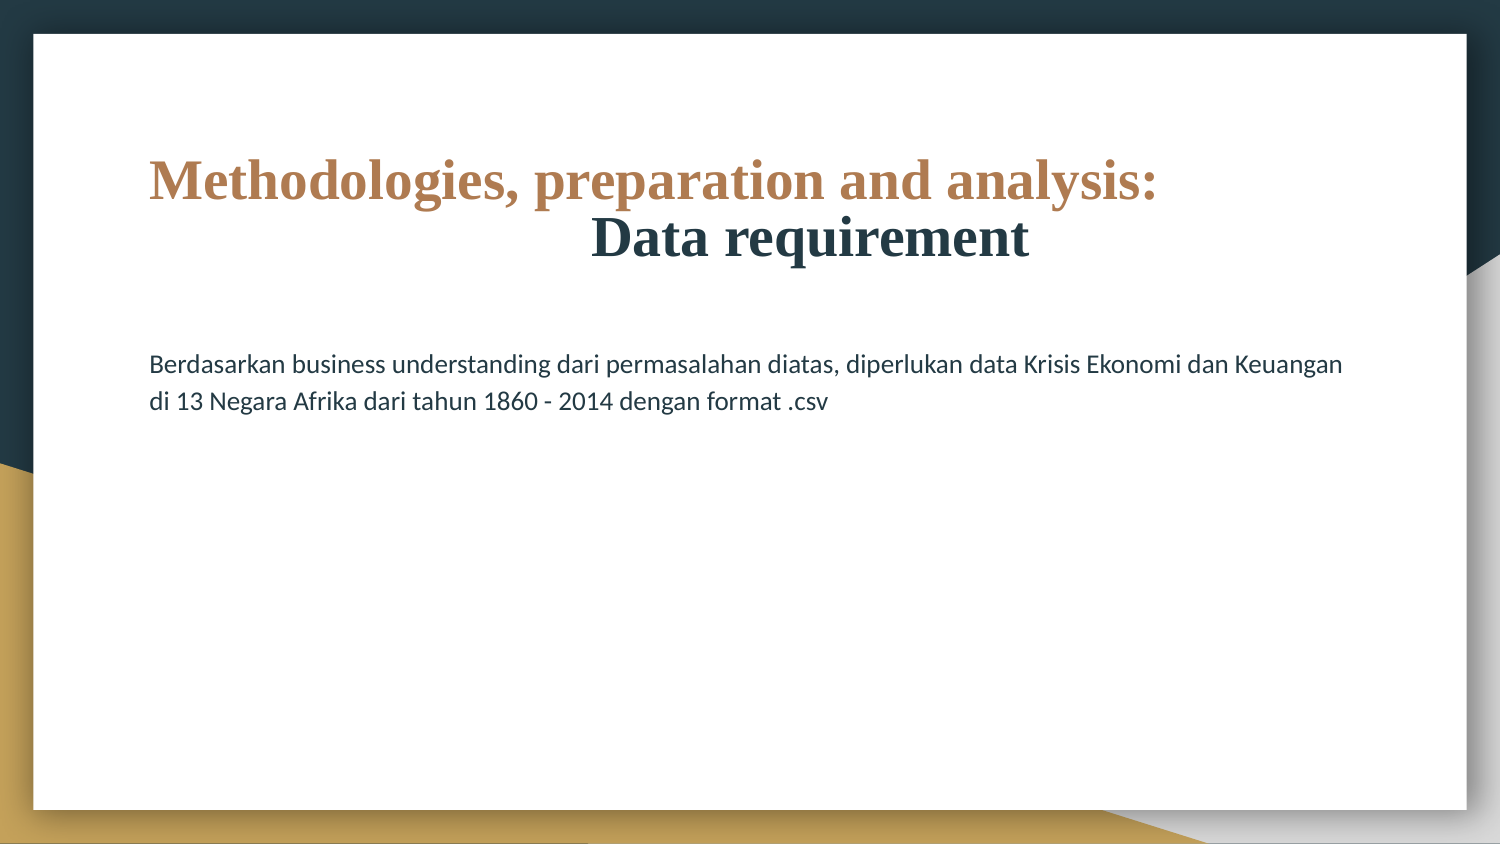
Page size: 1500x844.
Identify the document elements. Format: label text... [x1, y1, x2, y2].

title Methodologies, preparation and analysis: Data requirement [134, 138, 1366, 296]
list Berdasarkan business understanding dari permasalahan diatas, diperlukan data Krisis Ekonomi dan Keuangan di 13 Negara Afrika dari tahun 1860 - 2014 dengan format .csv [134, 326, 1366, 729]
